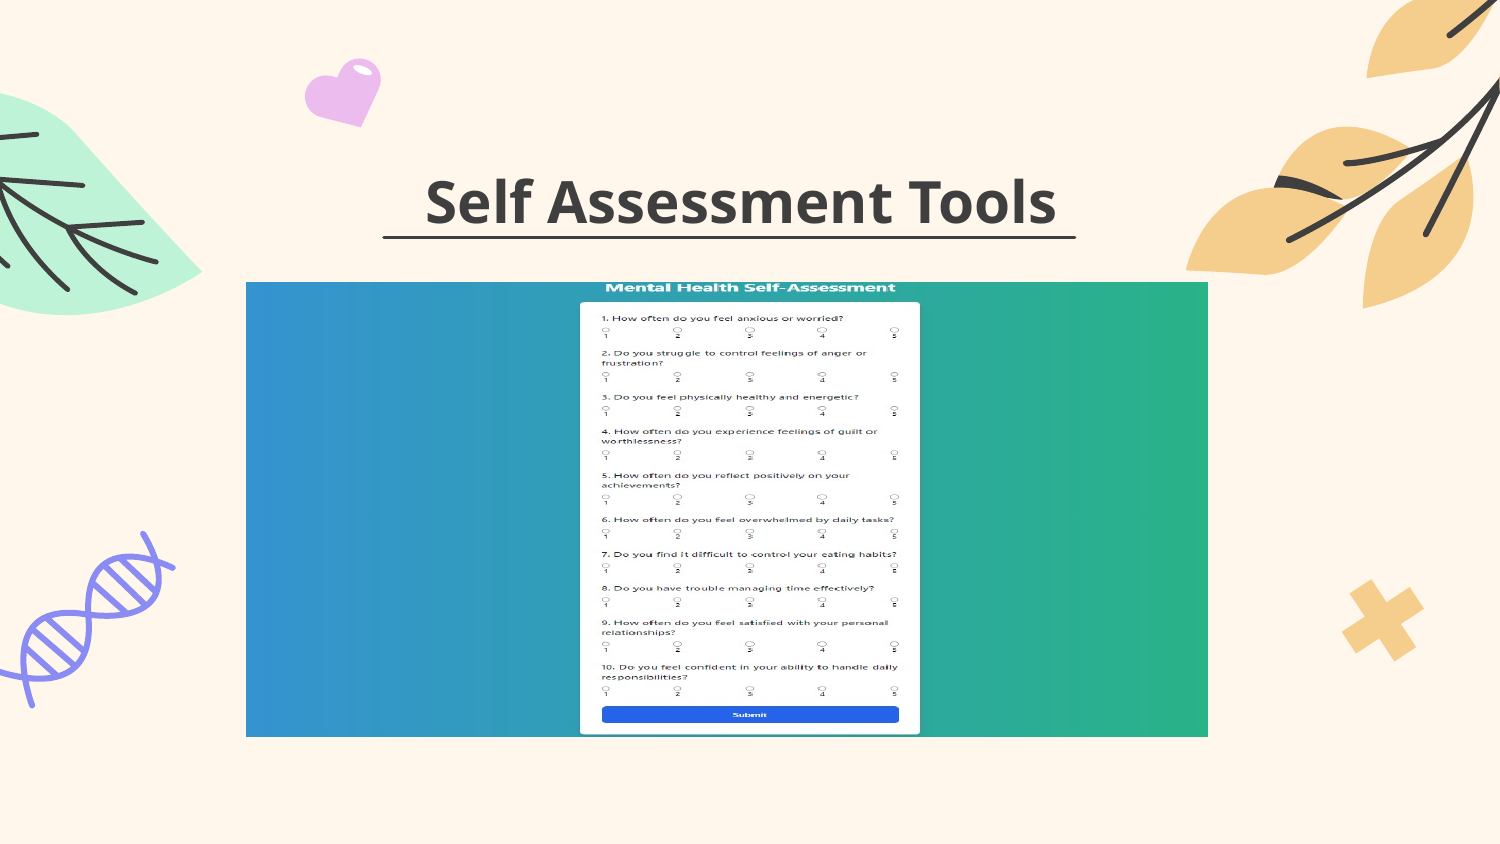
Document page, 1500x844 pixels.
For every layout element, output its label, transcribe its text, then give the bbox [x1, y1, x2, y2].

title Self Assessment Tools [375, 111, 1108, 250]
picture [246, 282, 1208, 737]
